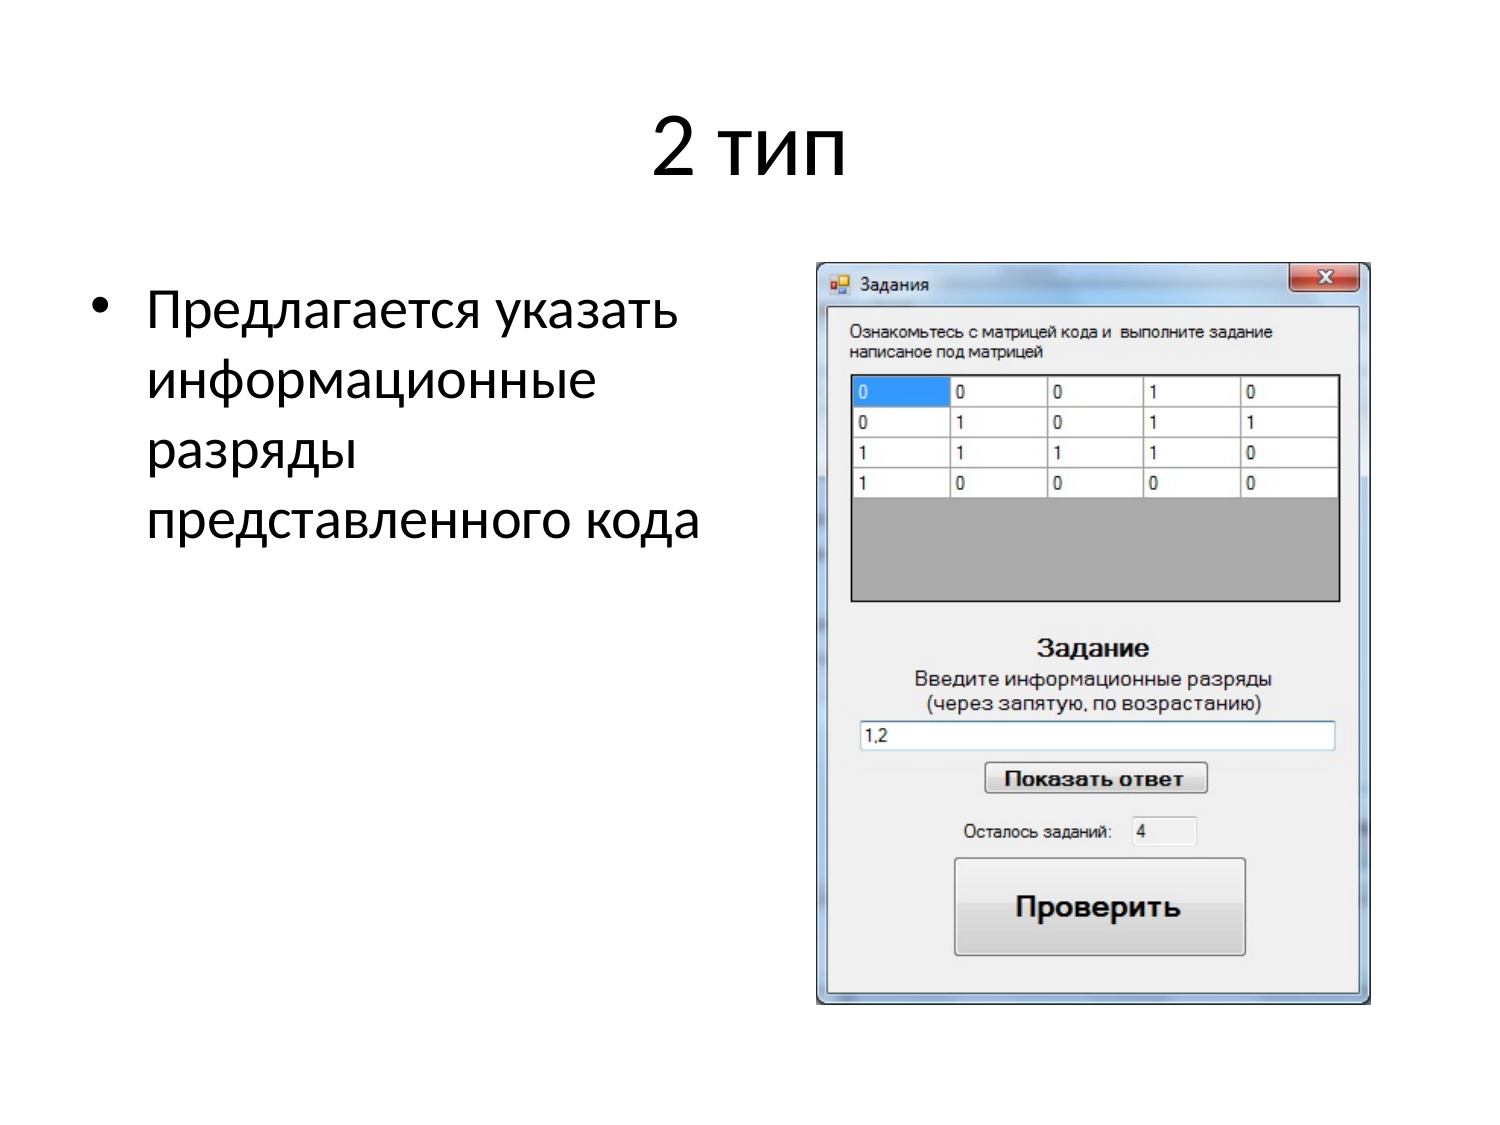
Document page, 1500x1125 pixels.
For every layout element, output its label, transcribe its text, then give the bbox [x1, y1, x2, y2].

title 2 тип [75, 45, 1425, 233]
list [816, 262, 1371, 1006]
list Предлагается указать информационные разряды представленного кода [75, 262, 738, 1005]
